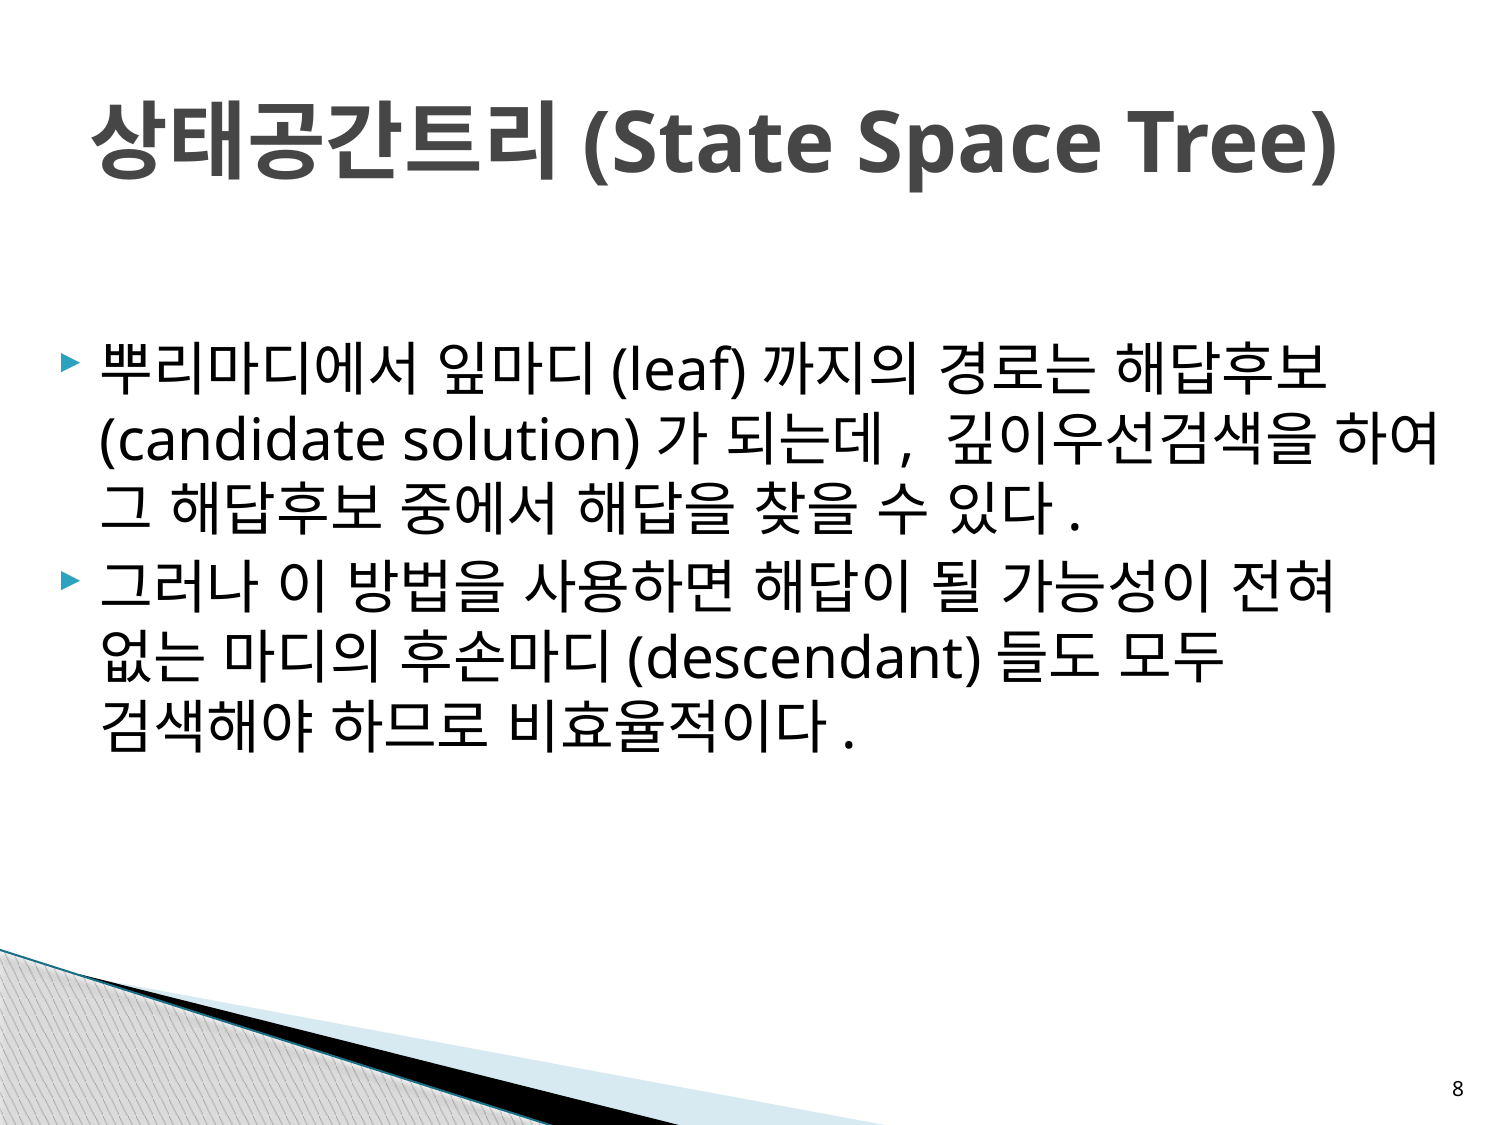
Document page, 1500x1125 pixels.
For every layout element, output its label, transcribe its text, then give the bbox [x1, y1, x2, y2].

list 뿌리마디에서 잎마디(leaf)까지의 경로는 해답후보(candidate solution)가 되는데, 깊이우선검색을 하여 그 해답후보 중에서 해답을 찾을 수 있다. 그러나 이 방법을 사용하면 해답이 될 가능성이 전혀 없는 마디의 후손마디(descendant)들도 모두 검색해야 하므로 비효율적이다. [24, 324, 1463, 988]
slide_number 8 [1418, 1051, 1479, 1112]
title 상태공간트리(State Space Tree) [75, 45, 1425, 233]
